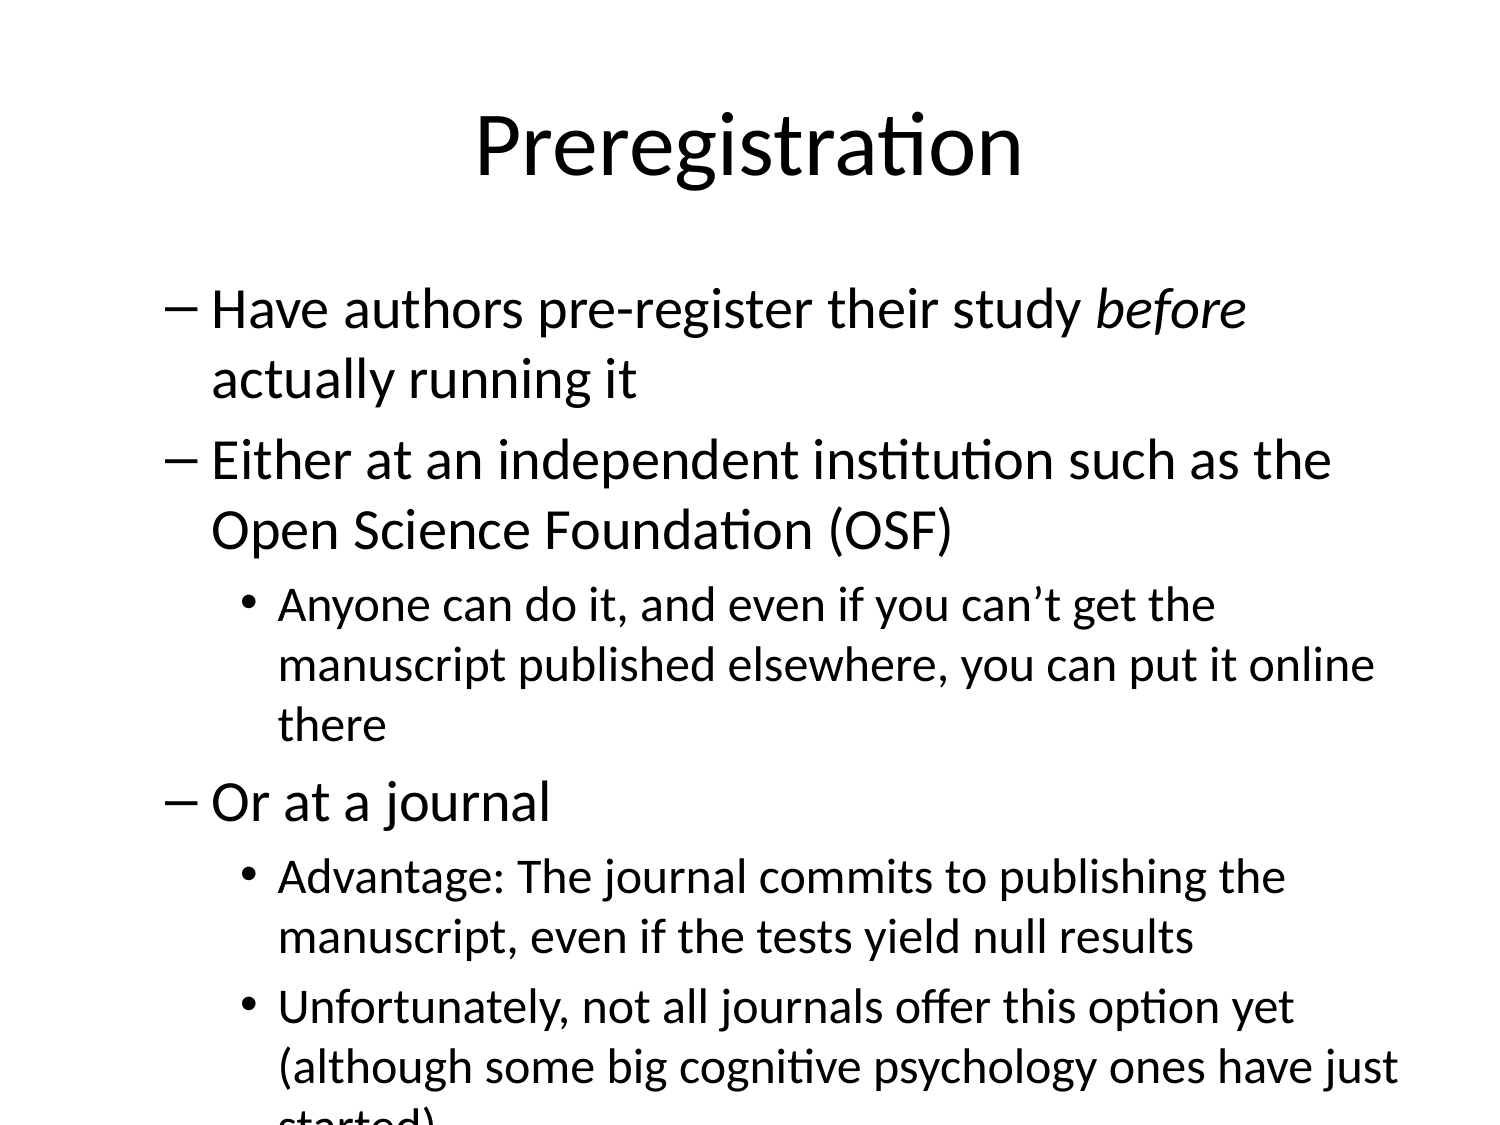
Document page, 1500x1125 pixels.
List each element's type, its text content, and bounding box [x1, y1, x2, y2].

title Preregistration [75, 45, 1425, 233]
list Have authors pre-register their study before actually running it Either at an independent institution such as the Open Science Foundation (OSF) Anyone can do it, and even if you can’t get the manuscript published elsewhere, you can put it online there Or at a journal Advantage: The journal commits to publishing the manuscript, even if the tests yield null results Unfortunately, not all journals offer this option yet (although some big cognitive psychology ones have just started) [75, 262, 1425, 1005]
